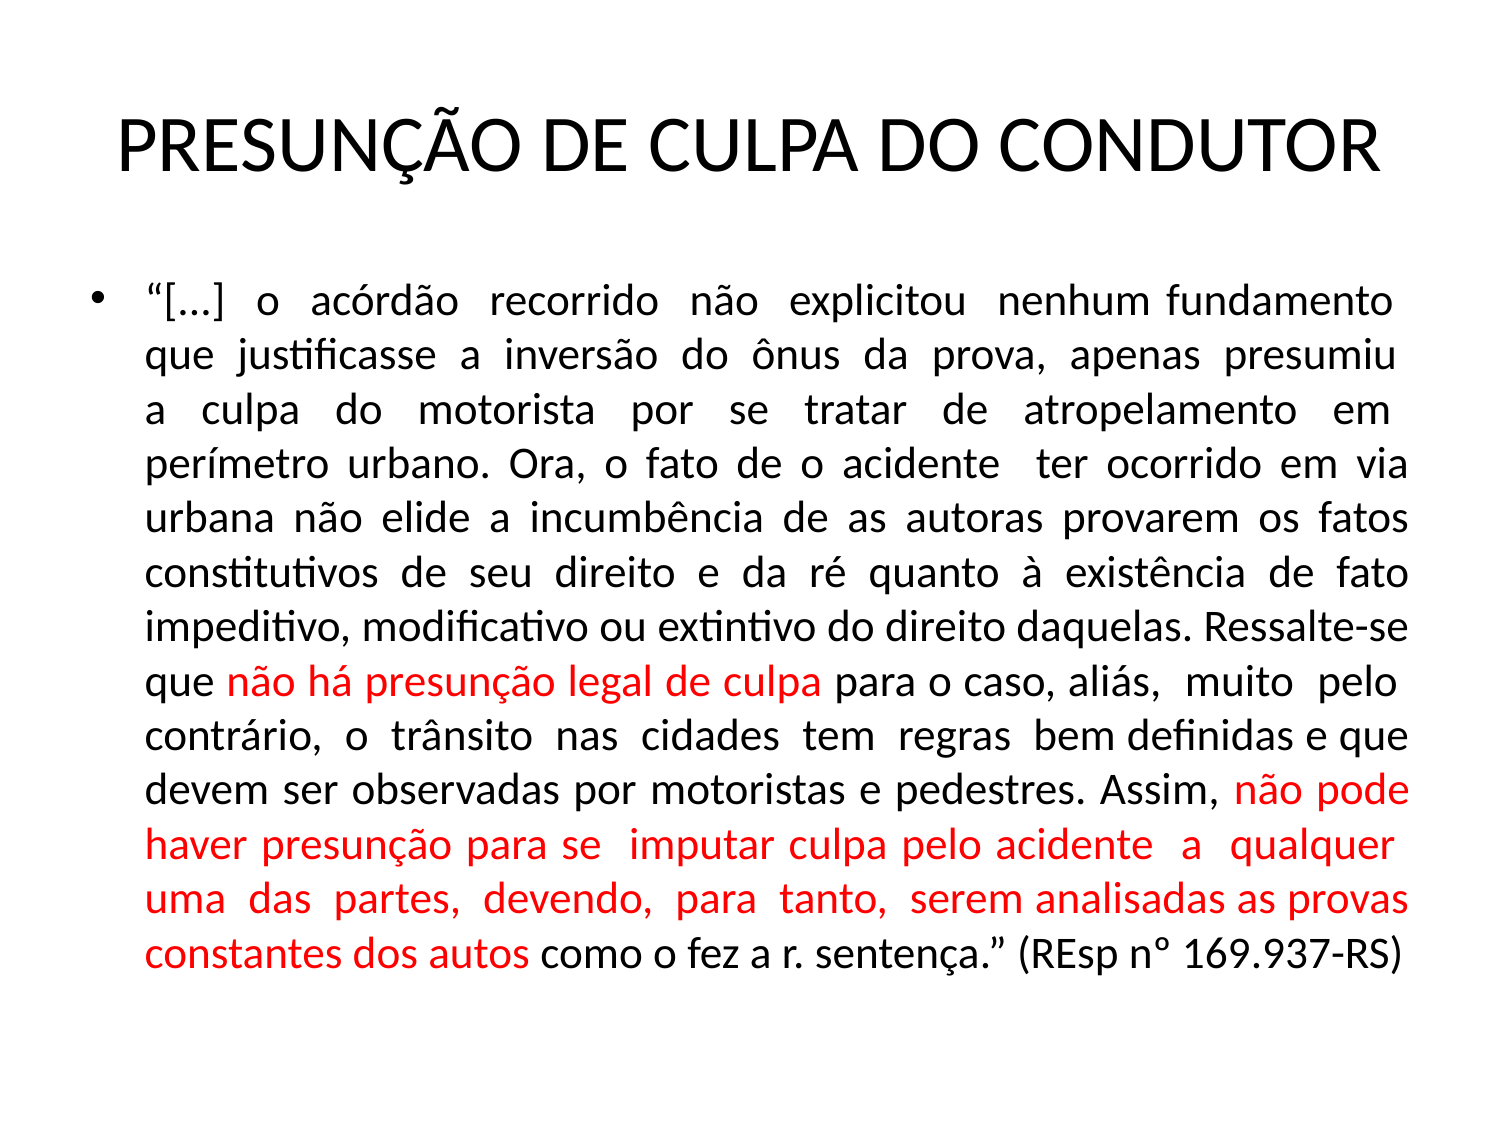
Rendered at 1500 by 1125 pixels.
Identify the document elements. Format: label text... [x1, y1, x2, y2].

list “[...] o acórdão recorrido não explicitou nenhum fundamento que justificasse a inversão do ônus da prova, apenas presumiu a culpa do motorista por se tratar de atropelamento em perímetro urbano. Ora, o fato de o acidente ter ocorrido em via urbana não elide a incumbência de as autoras provarem os fatos constitutivos de seu direito e da ré quanto à existência de fato impeditivo, modificativo ou extintivo do direito daquelas. Ressalte-se que não há presunção legal de culpa para o caso, aliás, muito pelo contrário, o trânsito nas cidades tem regras bem definidas e que devem ser observadas por motoristas e pedestres. Assim, não pode haver presunção para se imputar culpa pelo acidente a qualquer uma das partes, devendo, para tanto, serem analisadas as provas constantes dos autos como o fez a r. sentença.” (REsp nº 169.937-RS) [75, 262, 1425, 1005]
title PRESUNÇÃO DE CULPA DO CONDUTOR [75, 45, 1425, 233]
